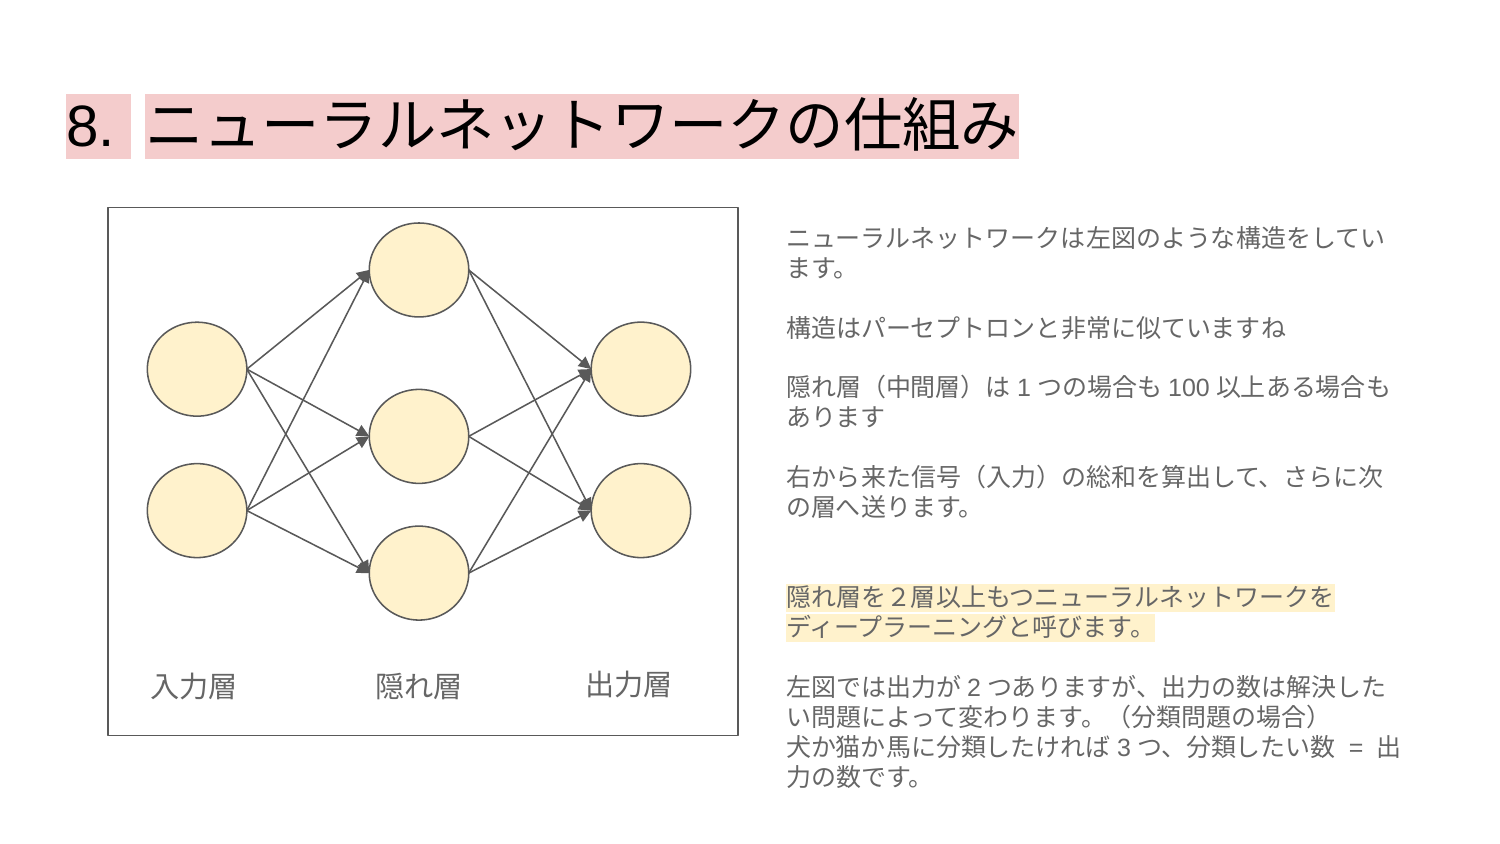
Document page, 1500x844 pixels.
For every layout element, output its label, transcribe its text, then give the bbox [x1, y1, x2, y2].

text_box [596, 322, 691, 417]
text_box [375, 389, 462, 484]
text_box [596, 463, 691, 558]
text_box [147, 463, 240, 558]
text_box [468, 516, 592, 574]
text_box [246, 368, 370, 574]
text_box [147, 322, 240, 417]
text_box 出力層 [568, 651, 691, 703]
text_box [370, 526, 468, 621]
text_box [369, 222, 469, 317]
text_box ニューラルネットワークは左図のような構造をしています。 構造はパーセプトロンと非常に似ていますね 隠れ層（中間層）は1つの場合も100以上ある場合もあります 右から来た信号（入力）の総和を算出して、さらに次の層へ送ります。 隠れ層を２層以上もつニューラルネットワークをディープラーニングと呼びます。 左図では出力が2つありますが、出力の数は解決したい問題によって変わります。（分類問題の場合） 犬か猫か馬に分類したければ3つ、分類したい数 = 出力の数です。 [771, 207, 1420, 817]
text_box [468, 269, 592, 511]
text_box 隠れ層 [357, 653, 481, 706]
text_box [246, 269, 370, 367]
text_box [107, 207, 739, 736]
title 8. ニューラルネットワークの仕組み [51, 73, 1449, 167]
text_box 入力層 [132, 653, 256, 706]
